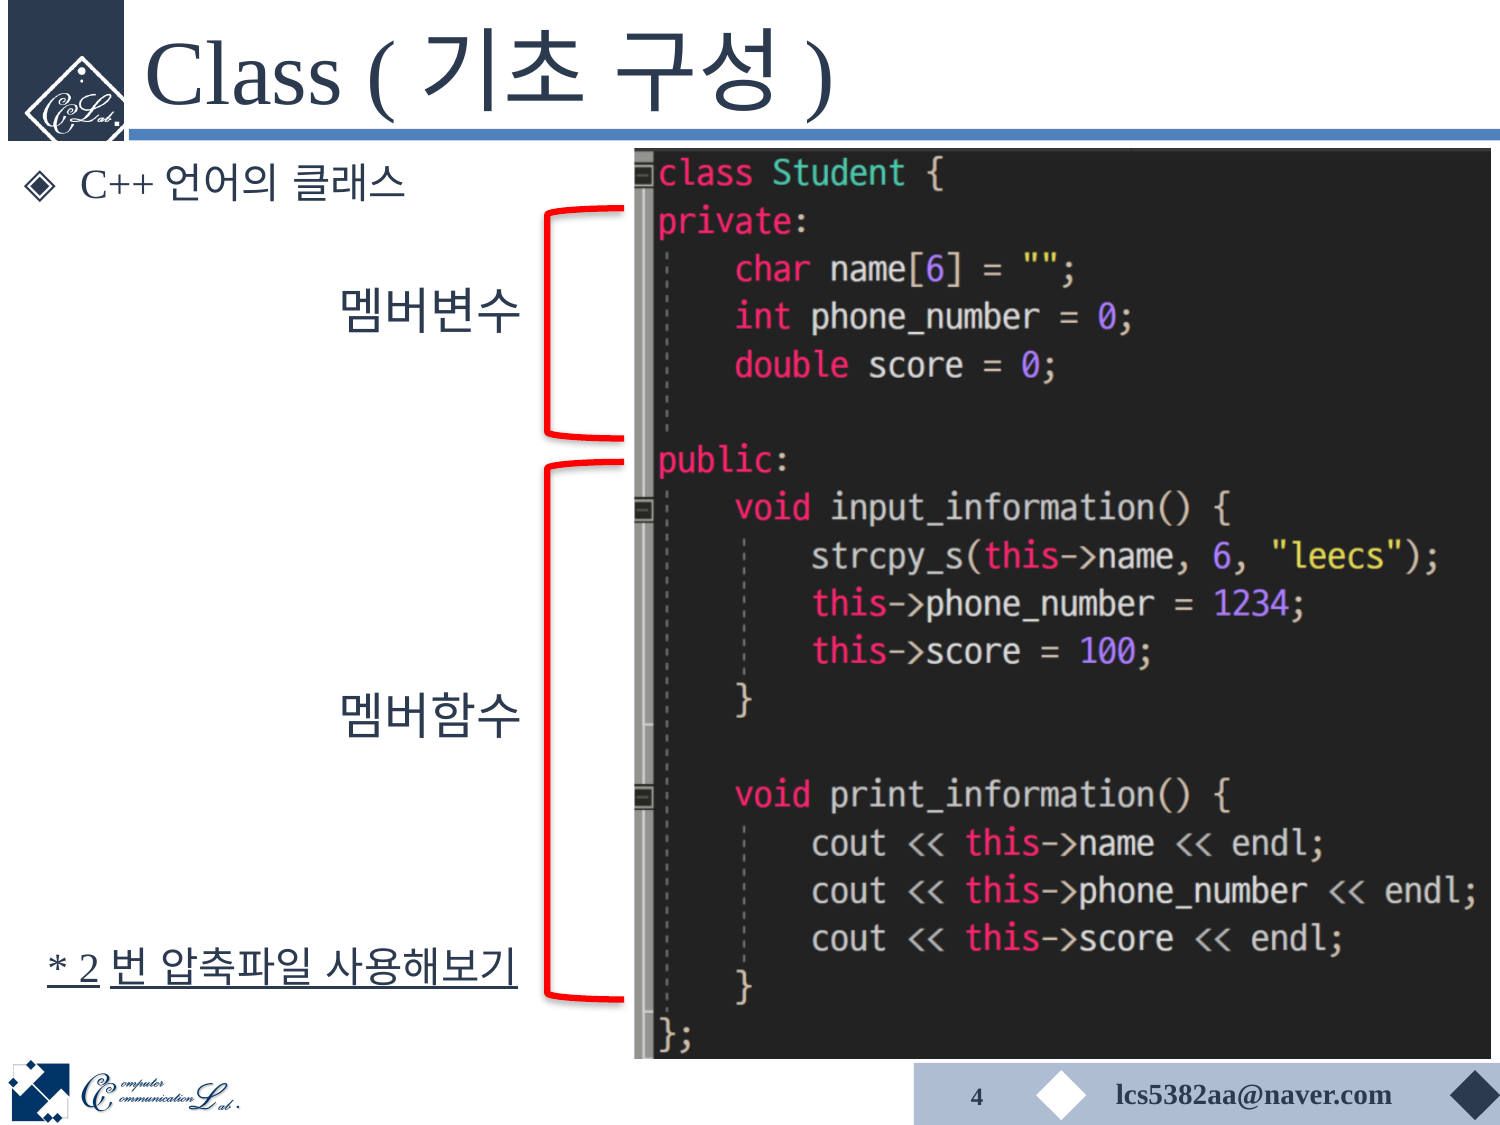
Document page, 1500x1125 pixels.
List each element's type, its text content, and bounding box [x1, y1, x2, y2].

text_box [544, 458, 625, 1003]
text_box 멤버함수 [300, 677, 561, 753]
text_box 멤버변수 [300, 272, 561, 347]
picture [634, 148, 1492, 1059]
list C++언어의 클래스 [8, 148, 633, 1059]
title Class (기초 구성) [129, 10, 1474, 126]
picture [8, 0, 124, 141]
text_box [544, 205, 625, 442]
text_box * 2번 압축파일 사용해보기 [32, 933, 567, 999]
picture [7, 1058, 243, 1125]
